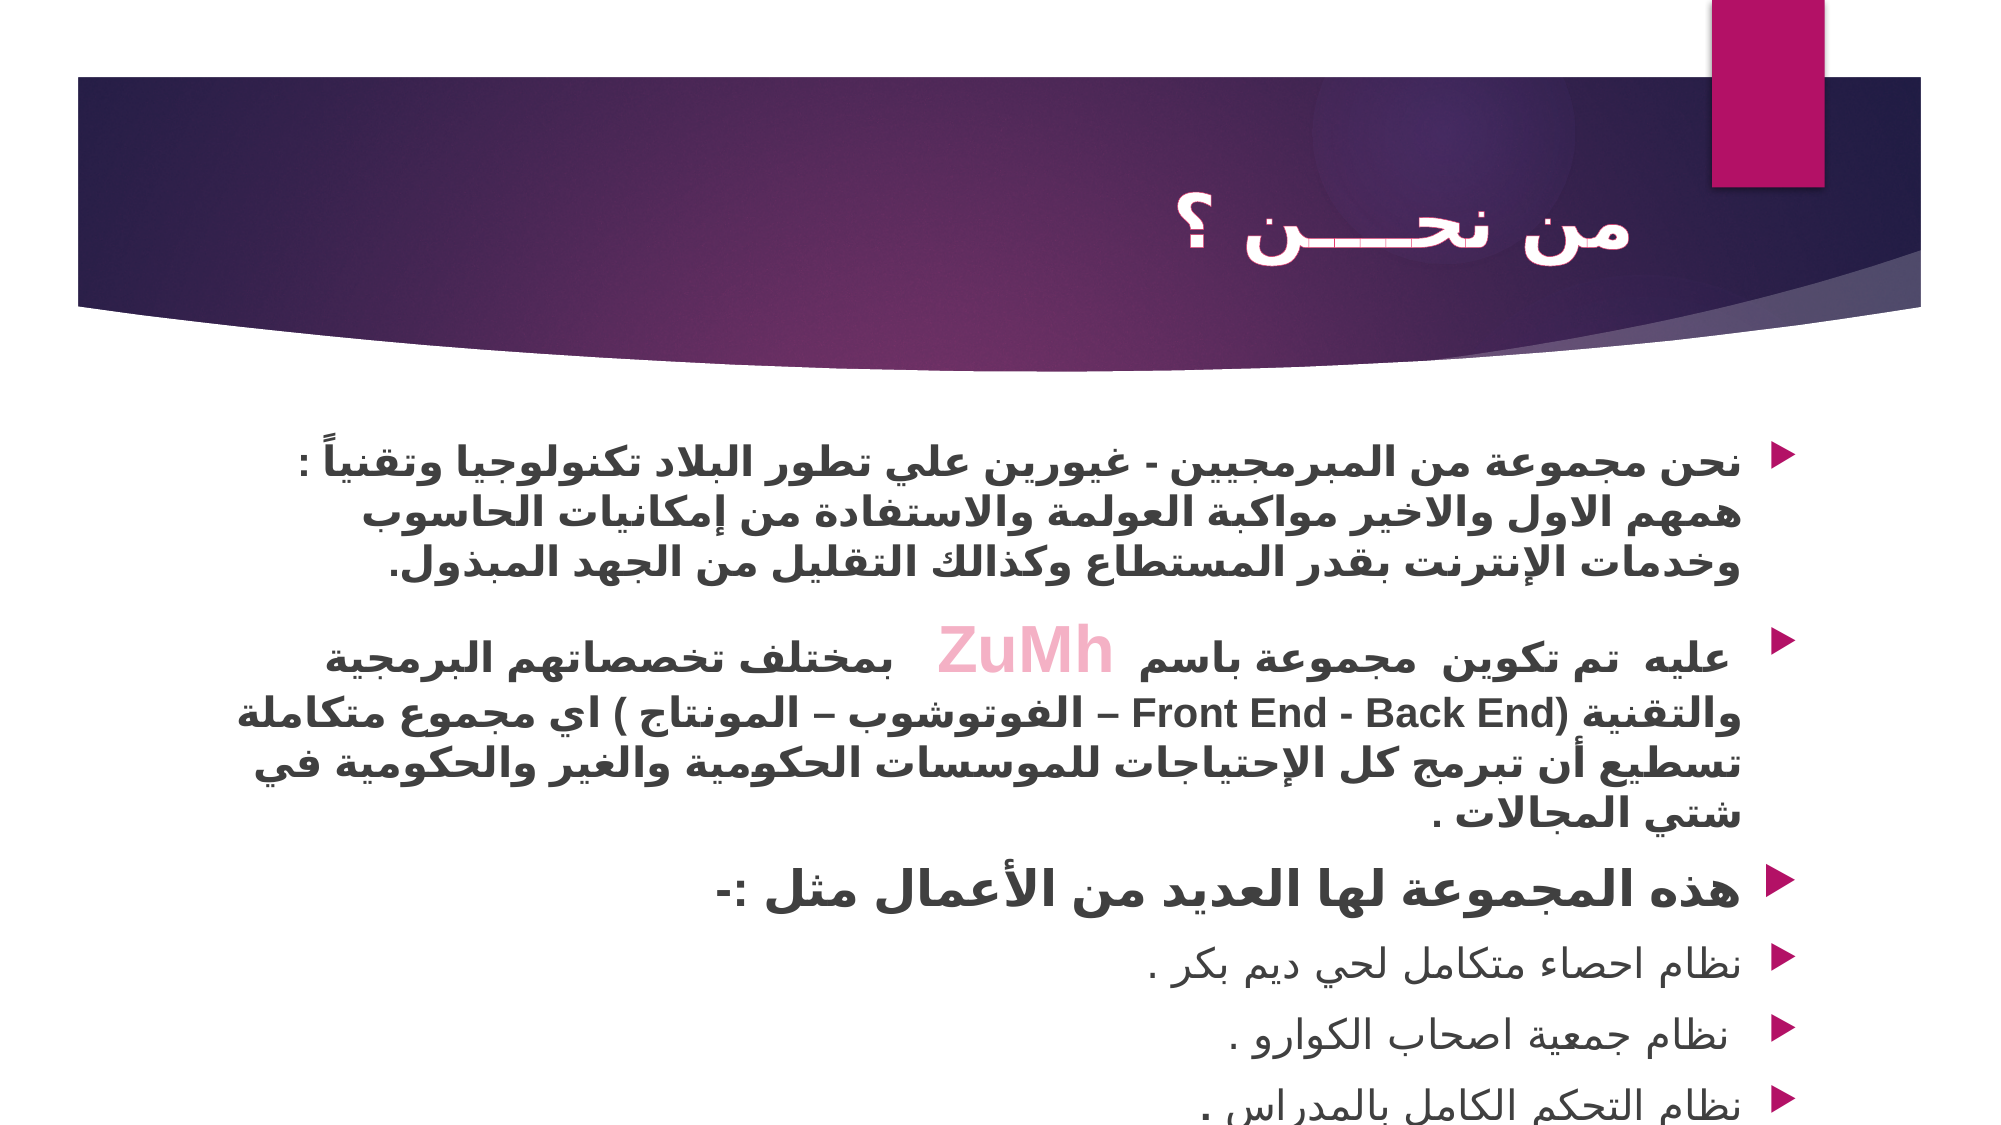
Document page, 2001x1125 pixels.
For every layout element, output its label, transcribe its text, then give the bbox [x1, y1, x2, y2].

list نحن مجموعة من المبرمجيين - غيورين علي تطور البلاد تكنولوجيا وتقنياً : همهم الاول والاخير مواكبة العولمة والاستفادة من إمكانيات الحاسوب وخدمات الإنترنت بقدر المستطاع وكذالك التقليل من الجهد المبذول. عليه تم تكوين مجموعة باسم ZuMh بمختلف تخصصاتهم البرمجية والتقنية (Front End - Back End – الفوتوشوب – المونتاج ) اي مجموع متكاملة تسطيع أن تبرمج كل الإحتياجات للموسسات الحكومية والغير والحكومية في شتي المجالات . هذه المجموعة لها العديد من الأعمال مثل :- نظام احصاء متكامل لحي ديم بكر . نظام جمعية اصحاب الكوارو . نظام التحكم الكامل بالمدراس . [189, 427, 1815, 1033]
title من نحــــن ؟ [189, 159, 1650, 276]
